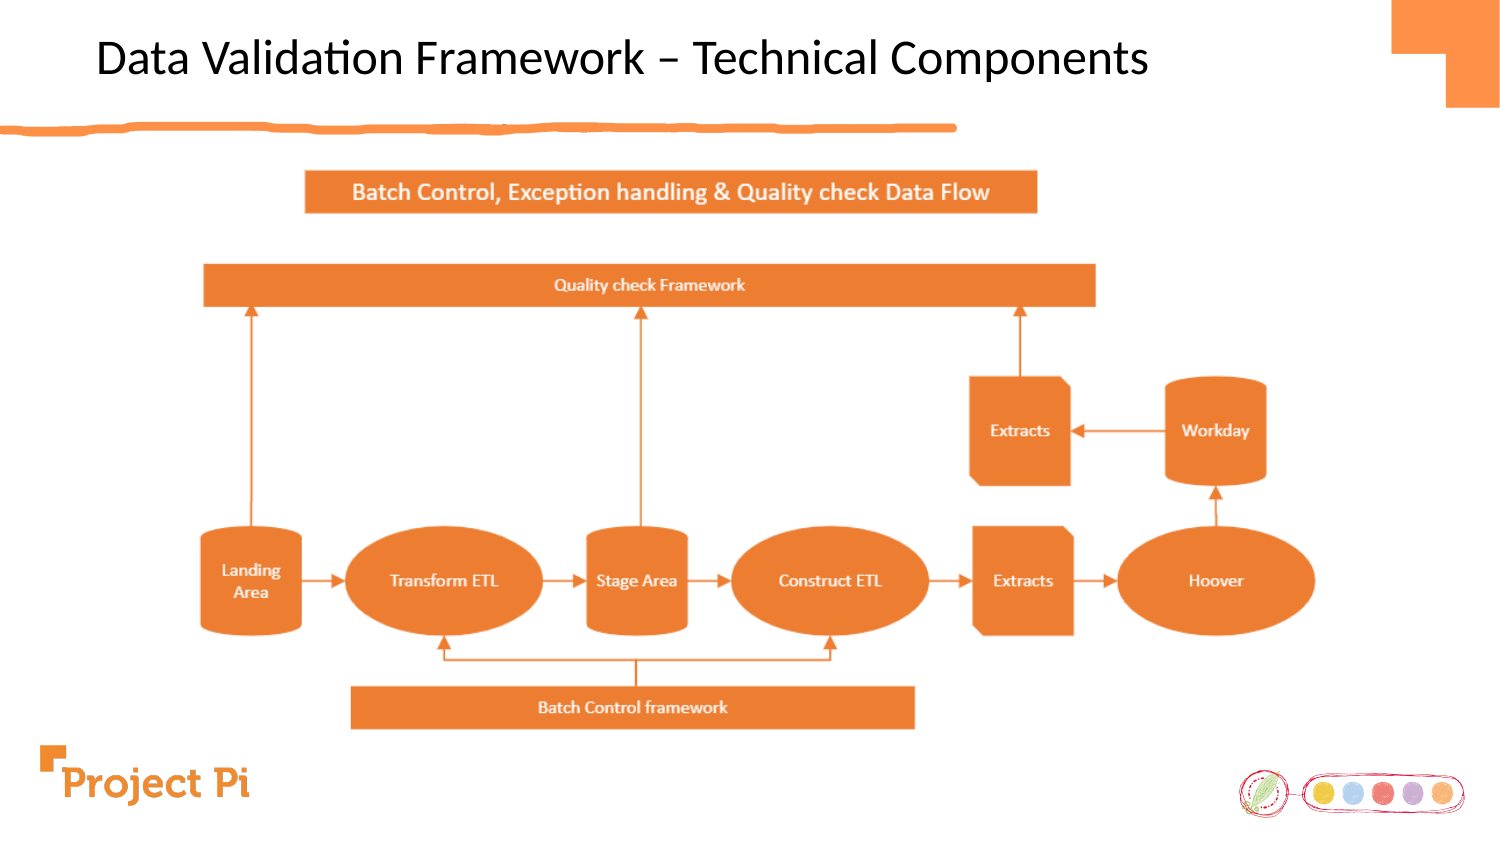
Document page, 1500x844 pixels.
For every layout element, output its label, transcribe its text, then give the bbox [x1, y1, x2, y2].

picture [1184, 754, 1500, 825]
picture [0, 115, 972, 142]
picture [1391, 0, 1500, 108]
list Data Validation Framework – Technical Components [81, 23, 1375, 103]
picture [33, 150, 1325, 808]
